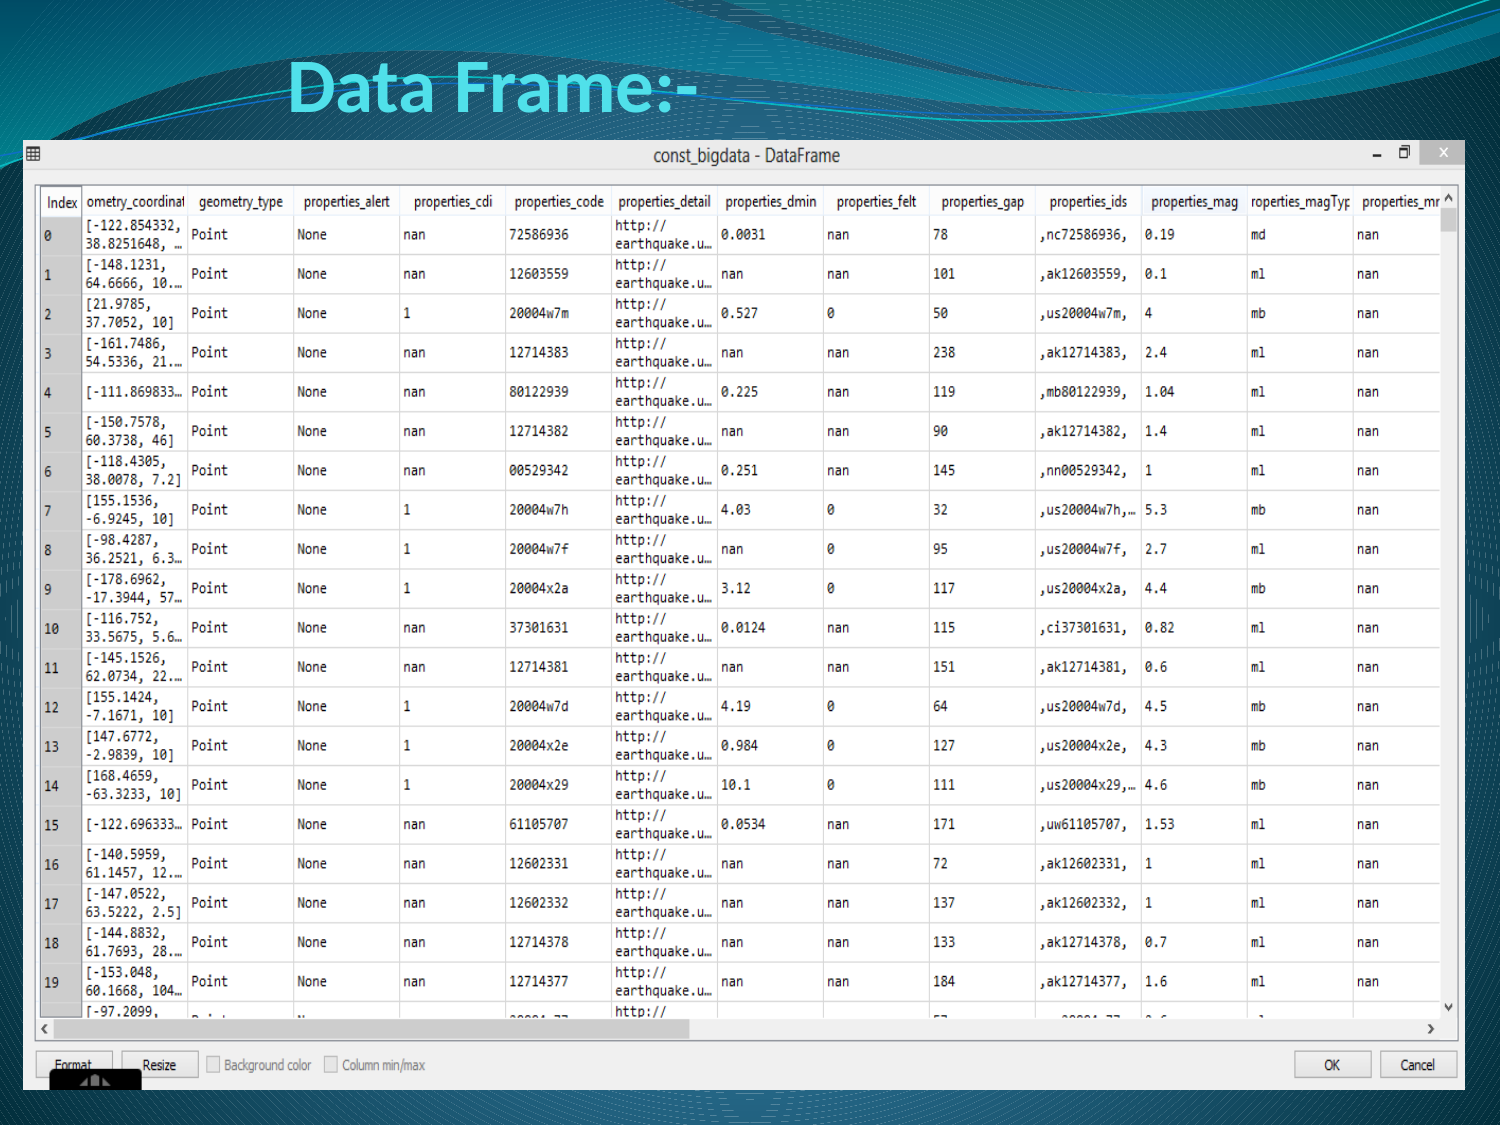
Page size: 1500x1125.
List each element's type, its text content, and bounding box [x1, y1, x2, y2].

title Data Frame:- [269, 35, 1465, 140]
picture [23, 140, 1466, 1091]
